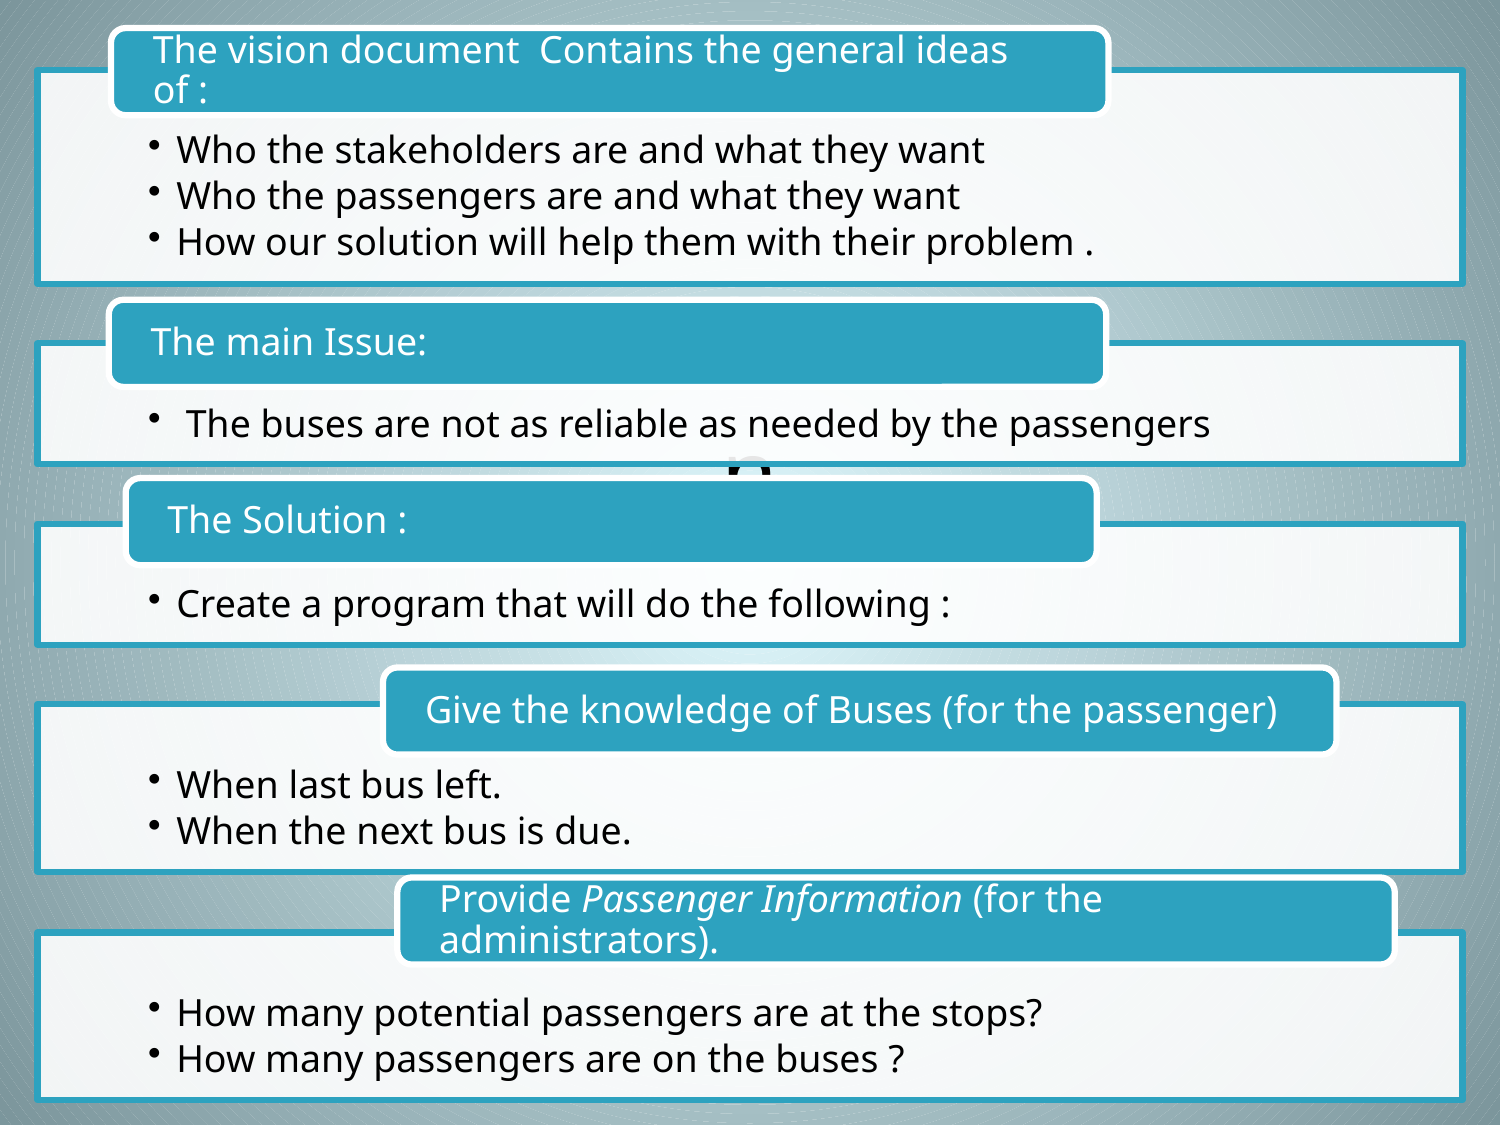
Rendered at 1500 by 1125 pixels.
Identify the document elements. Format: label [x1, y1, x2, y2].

text_box [37, 24, 1463, 1101]
